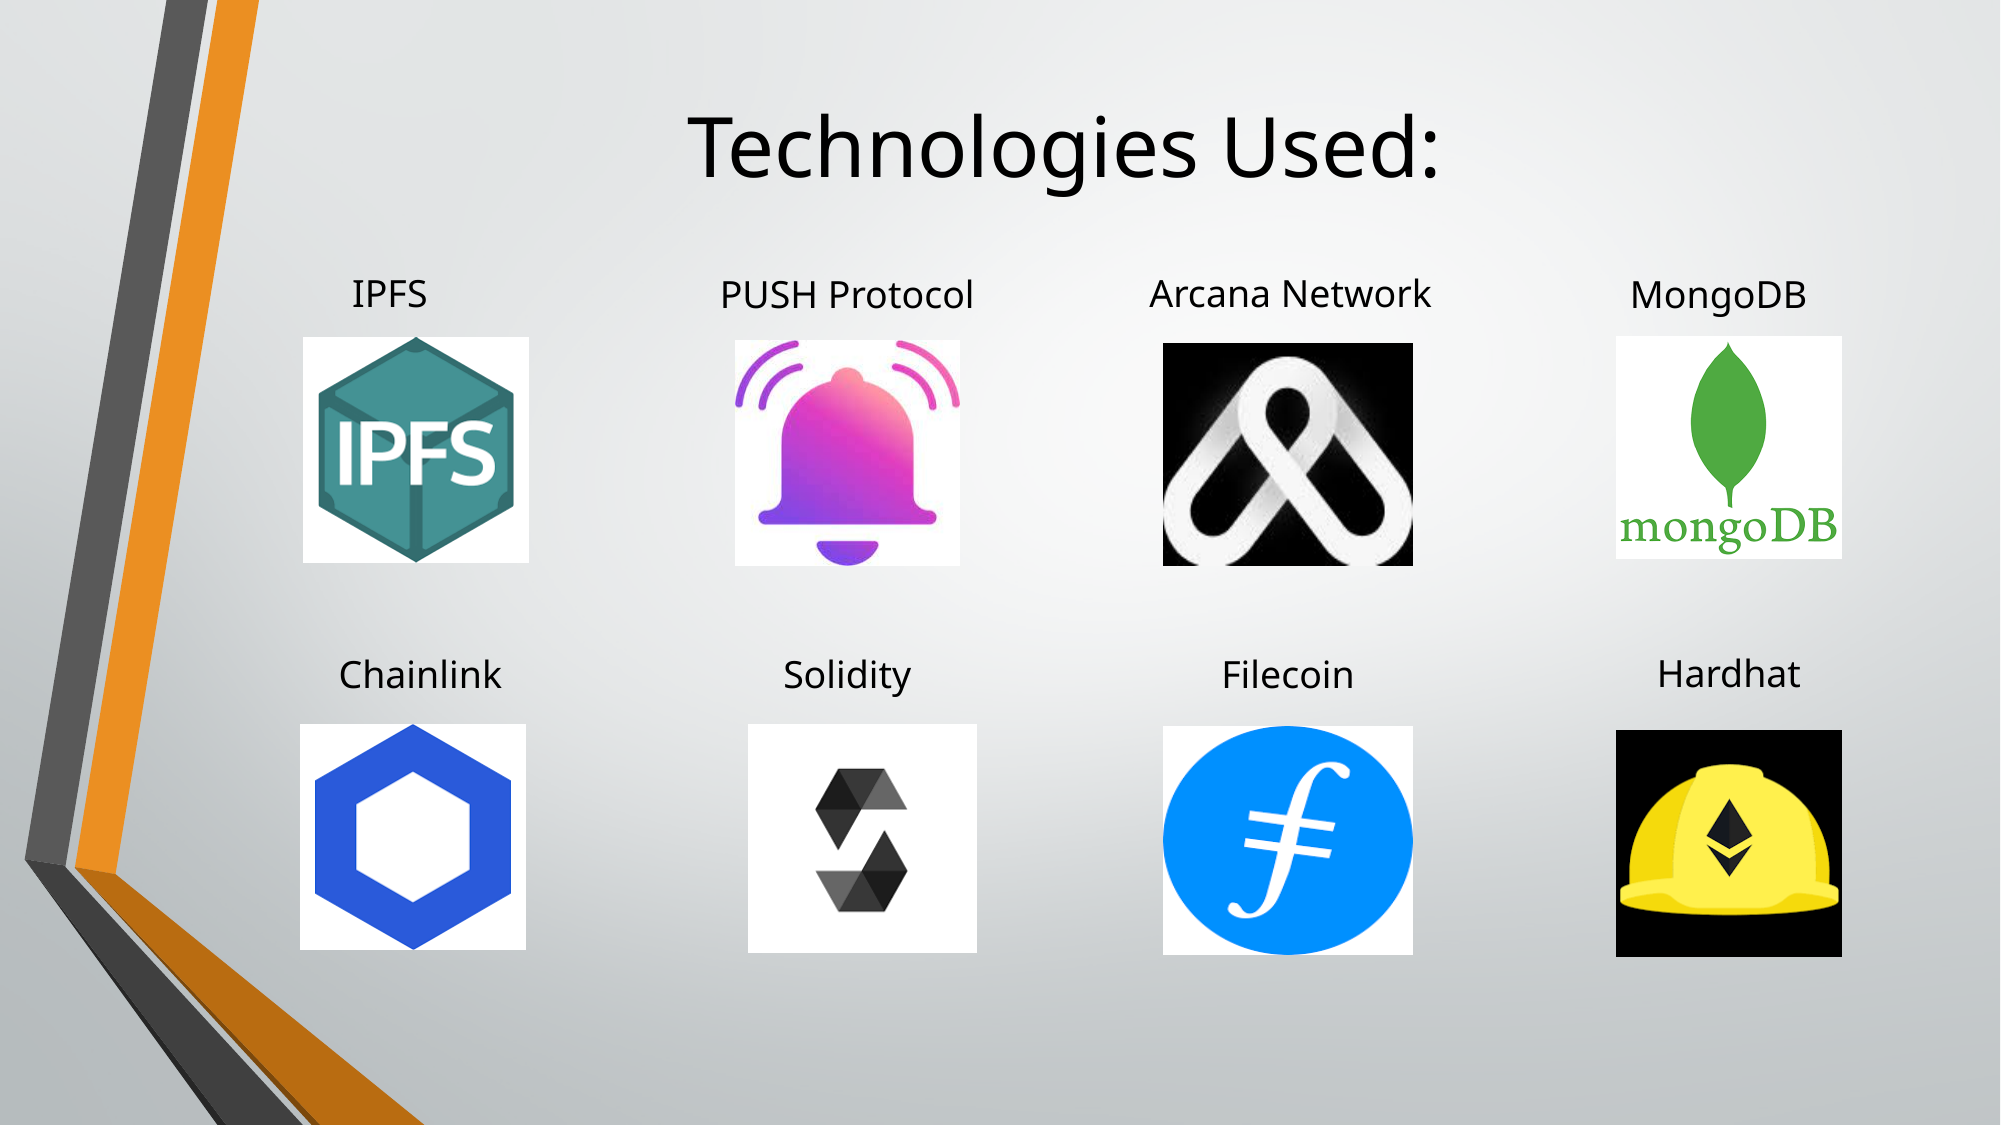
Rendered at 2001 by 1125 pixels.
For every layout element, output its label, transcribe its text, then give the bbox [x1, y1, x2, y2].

picture [303, 337, 529, 563]
picture [748, 724, 977, 954]
text_box Hardhat [1642, 642, 1816, 703]
picture [1163, 343, 1413, 567]
text_box MongoDB [1615, 264, 1823, 324]
text_box IPFS [337, 262, 443, 323]
picture [1616, 729, 1842, 957]
picture [1616, 335, 1842, 559]
title Technologies Used: [243, 0, 1887, 206]
list [243, 206, 1931, 1097]
text_box Solidity [768, 643, 927, 703]
text_box Chainlink [323, 644, 517, 704]
text_box Arcana Network [1134, 262, 1447, 323]
picture [734, 340, 961, 567]
text_box Filecoin [1206, 643, 1371, 703]
text_box PUSH Protocol [705, 263, 990, 324]
picture [1163, 726, 1413, 955]
picture [300, 724, 526, 951]
